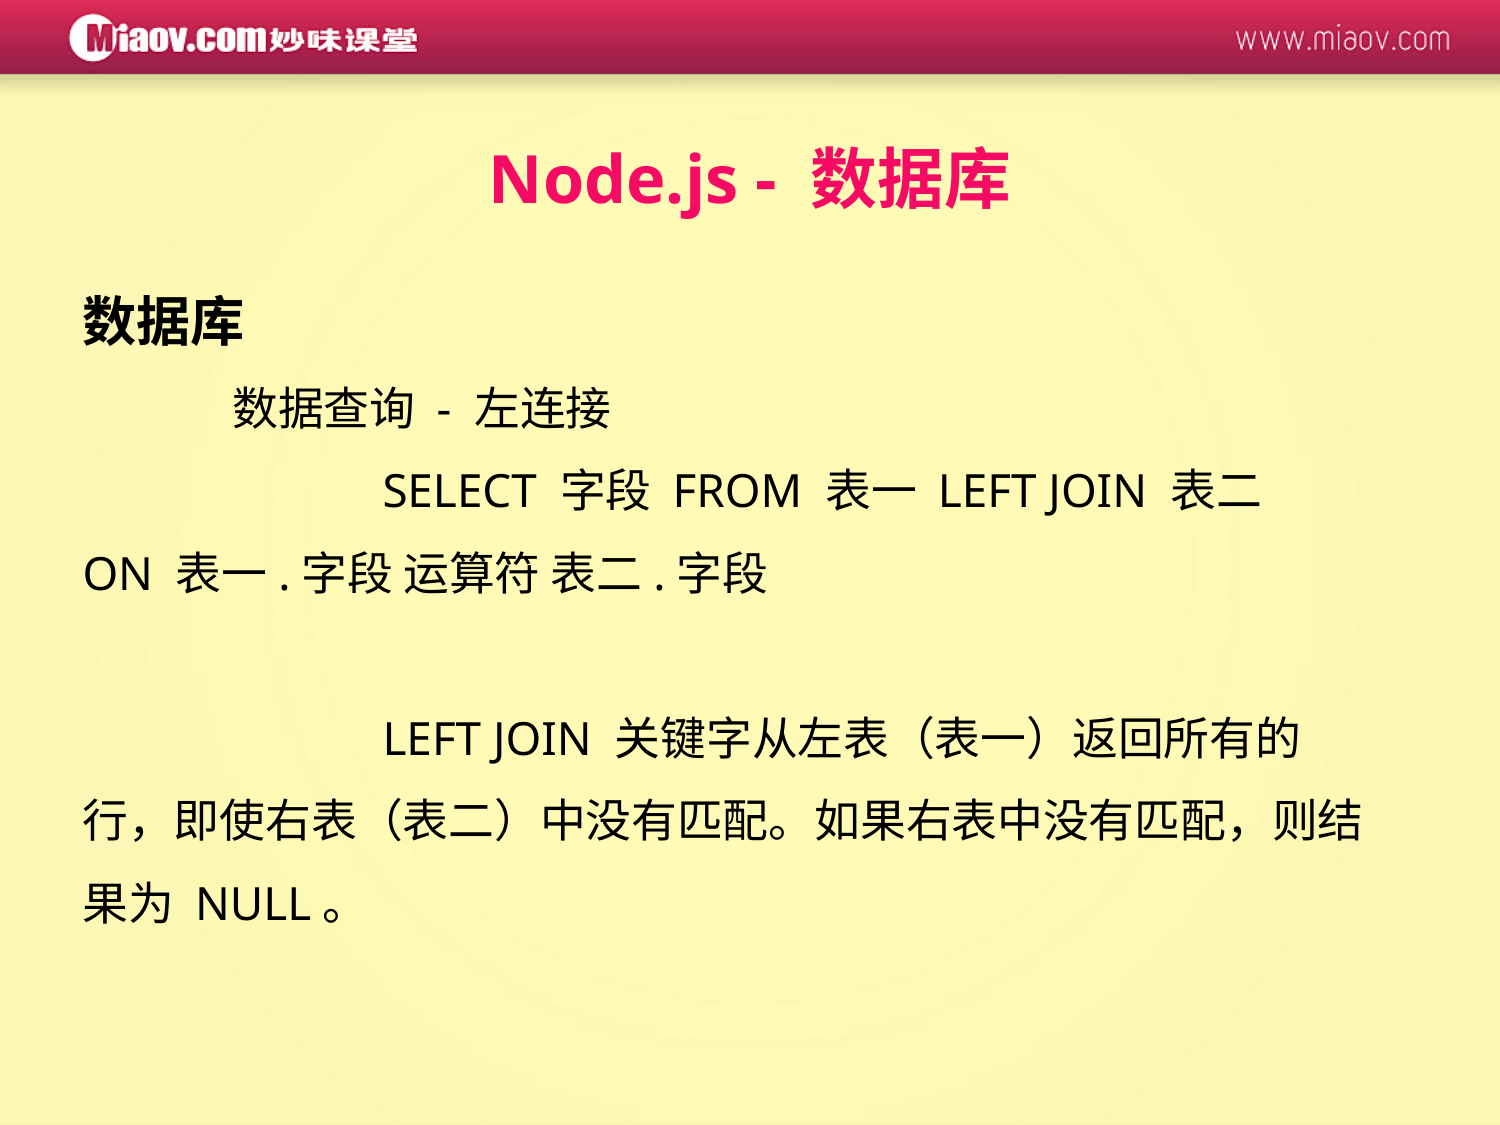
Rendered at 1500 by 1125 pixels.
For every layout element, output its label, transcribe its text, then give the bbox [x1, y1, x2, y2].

picture [0, 0, 1500, 1125]
title Node.js - 数据库 [74, 82, 1426, 272]
text_box 数据库 数据查询 - 左连接 SELECT 字段 FROM 表一 LEFT JOIN 表二 ON 表一.字段 运算符 表二.字段 LEFT JOIN 关键字从左表（表一）返回所有的行，即使右表（表二）中没有匹配。如果右表中没有匹配，则结果为 NULL。 [74, 247, 1400, 937]
